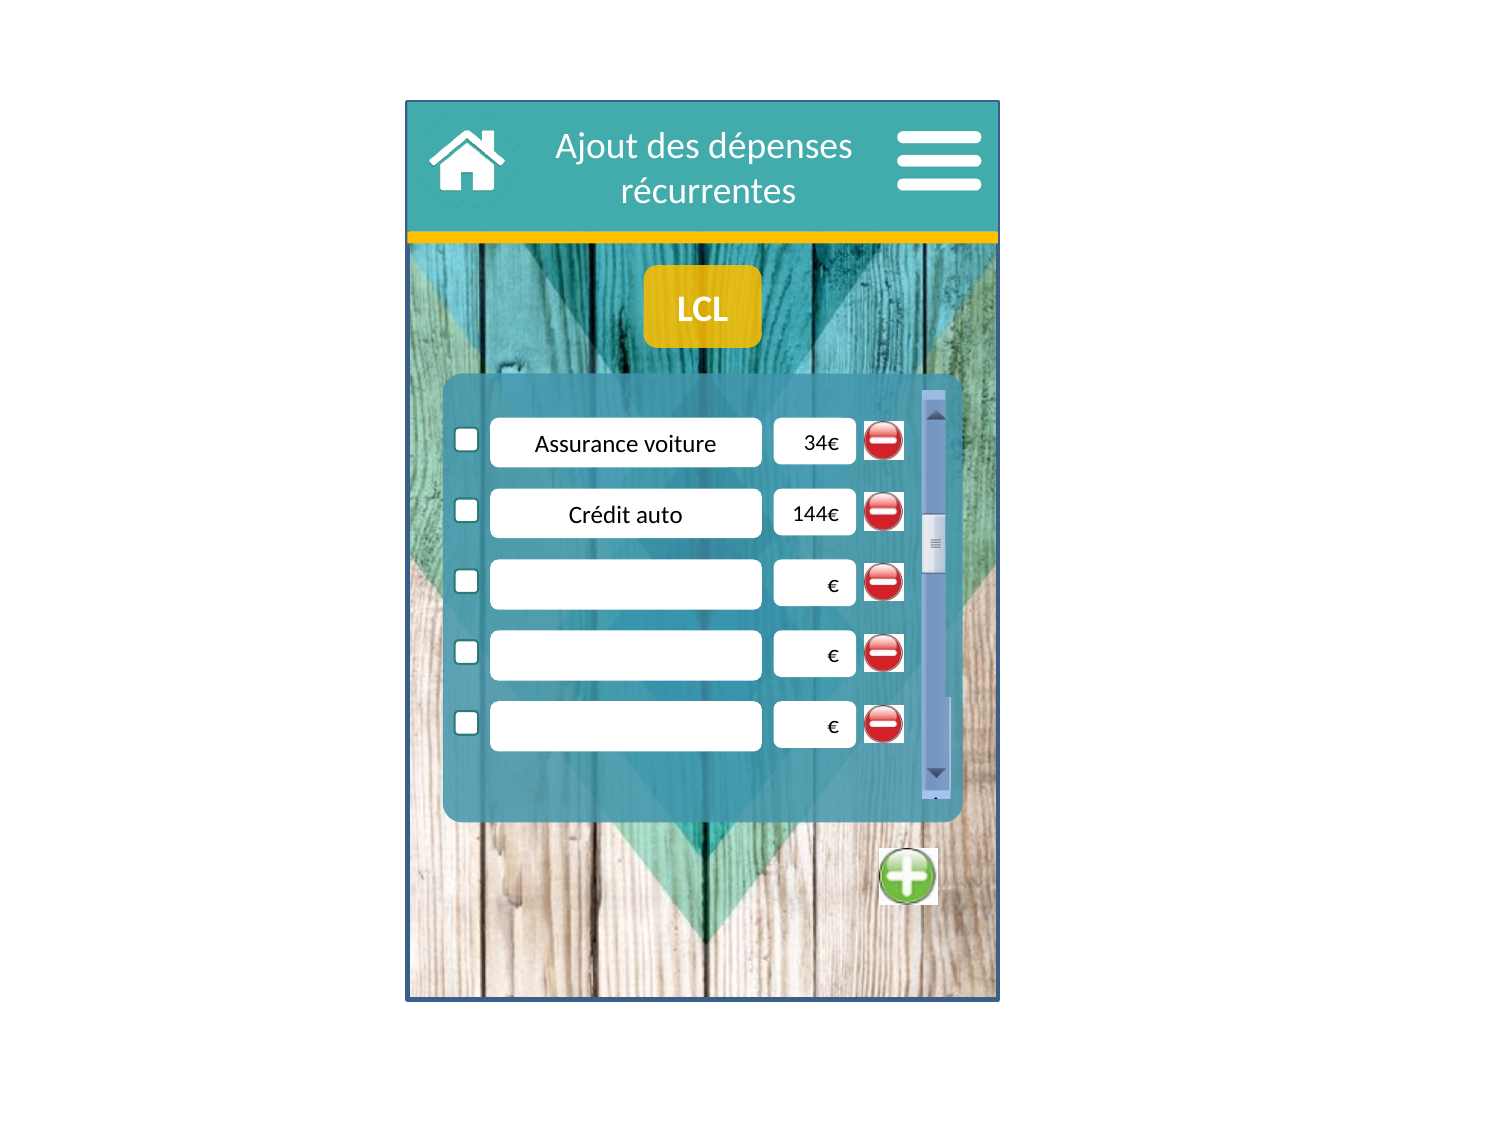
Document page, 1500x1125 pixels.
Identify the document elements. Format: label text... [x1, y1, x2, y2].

text_box [405, 100, 1000, 232]
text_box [921, 390, 951, 799]
picture [891, 113, 987, 209]
picture [418, 113, 514, 209]
picture [407, 231, 999, 1000]
text_box Ajout des dépenses récurrentes [442, 113, 975, 219]
